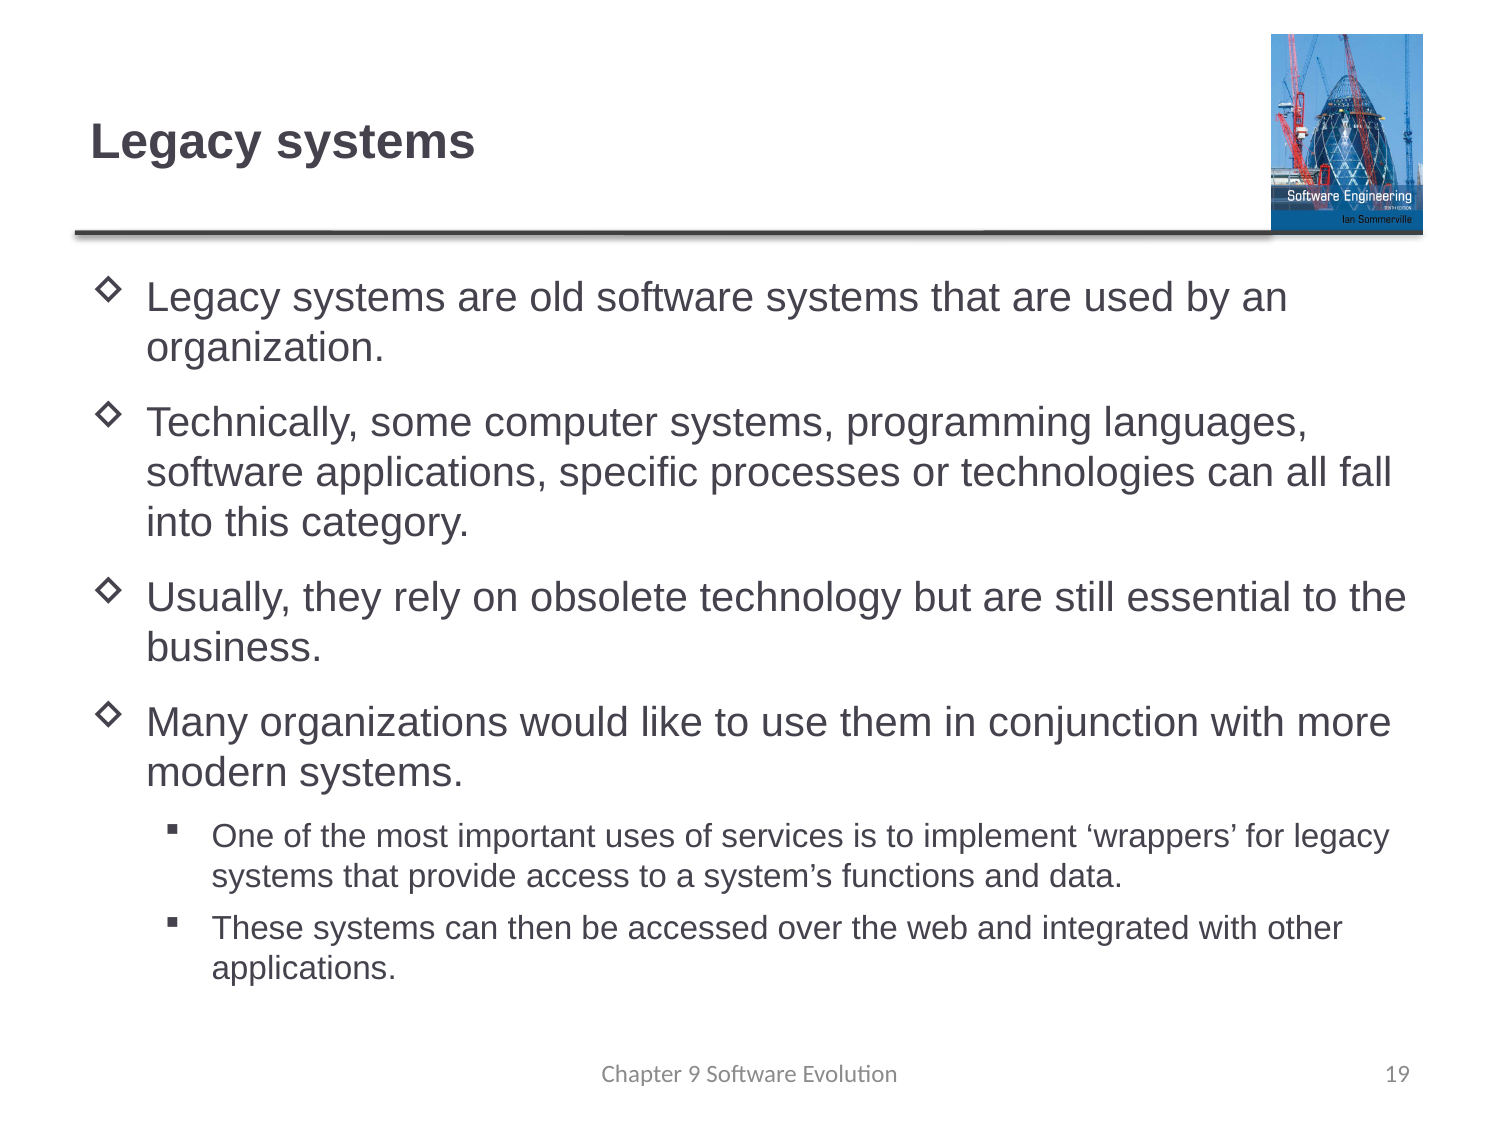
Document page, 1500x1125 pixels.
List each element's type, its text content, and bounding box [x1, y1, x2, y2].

title Legacy systems [74, 44, 1272, 233]
slide_number 19 [1074, 1042, 1425, 1103]
picture [1271, 34, 1423, 230]
footer Chapter 9 Software Evolution [512, 1042, 988, 1103]
list Legacy systems are old software systems that are used by an organization. Technically, some computer systems, programming languages, software applications, specific processes or technologies can all fall into this category. Usually, they rely on obsolete technology but are still essential to the business. Many organizations would like to use them in conjunction with more modern systems. One of the most important uses of services is to implement ‘wrappers’ for legacy systems that provide access to a system’s functions and data. These systems can then be accessed over the web and integrated with other applications. [75, 262, 1425, 1005]
